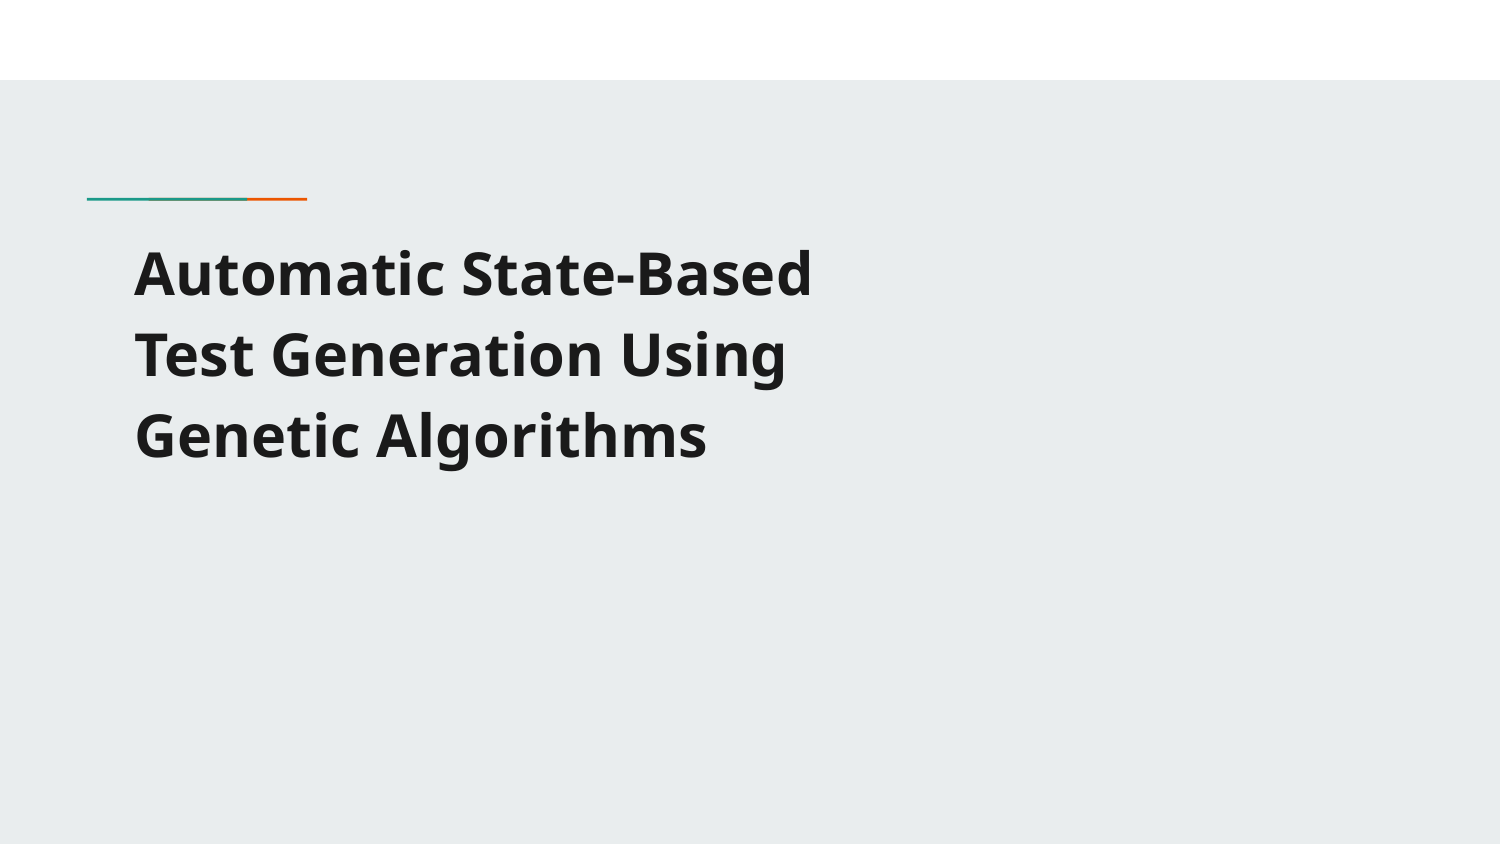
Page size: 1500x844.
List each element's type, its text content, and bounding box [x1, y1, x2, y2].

title Automatic State-Based Test Generation Using Genetic Algorithms [119, 216, 1381, 490]
